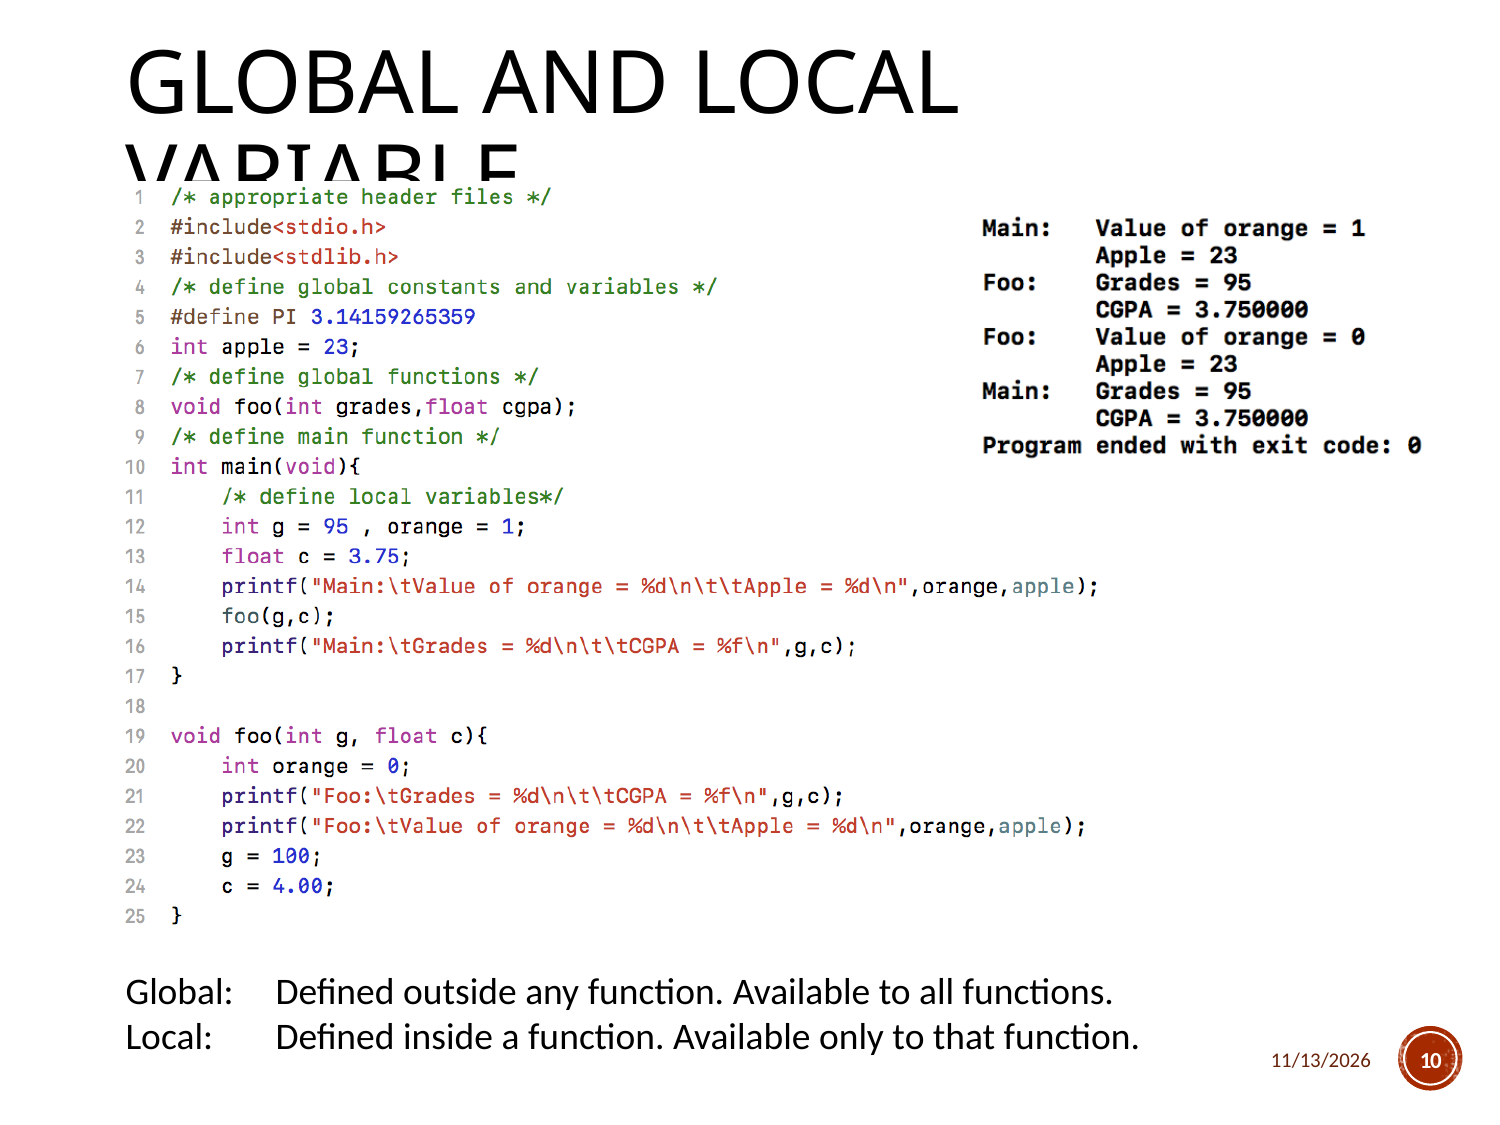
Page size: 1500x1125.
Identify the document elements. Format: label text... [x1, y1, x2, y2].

slide_number 10 [1391, 1028, 1471, 1089]
text_box Global: Defined outside any function. Available to all functions. Local: Defined inside a function. Available only to that function. [110, 959, 1157, 1110]
title Global and local variable [110, 0, 1386, 208]
picture [977, 209, 1431, 468]
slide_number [1157, 1028, 1386, 1089]
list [114, 184, 1100, 927]
